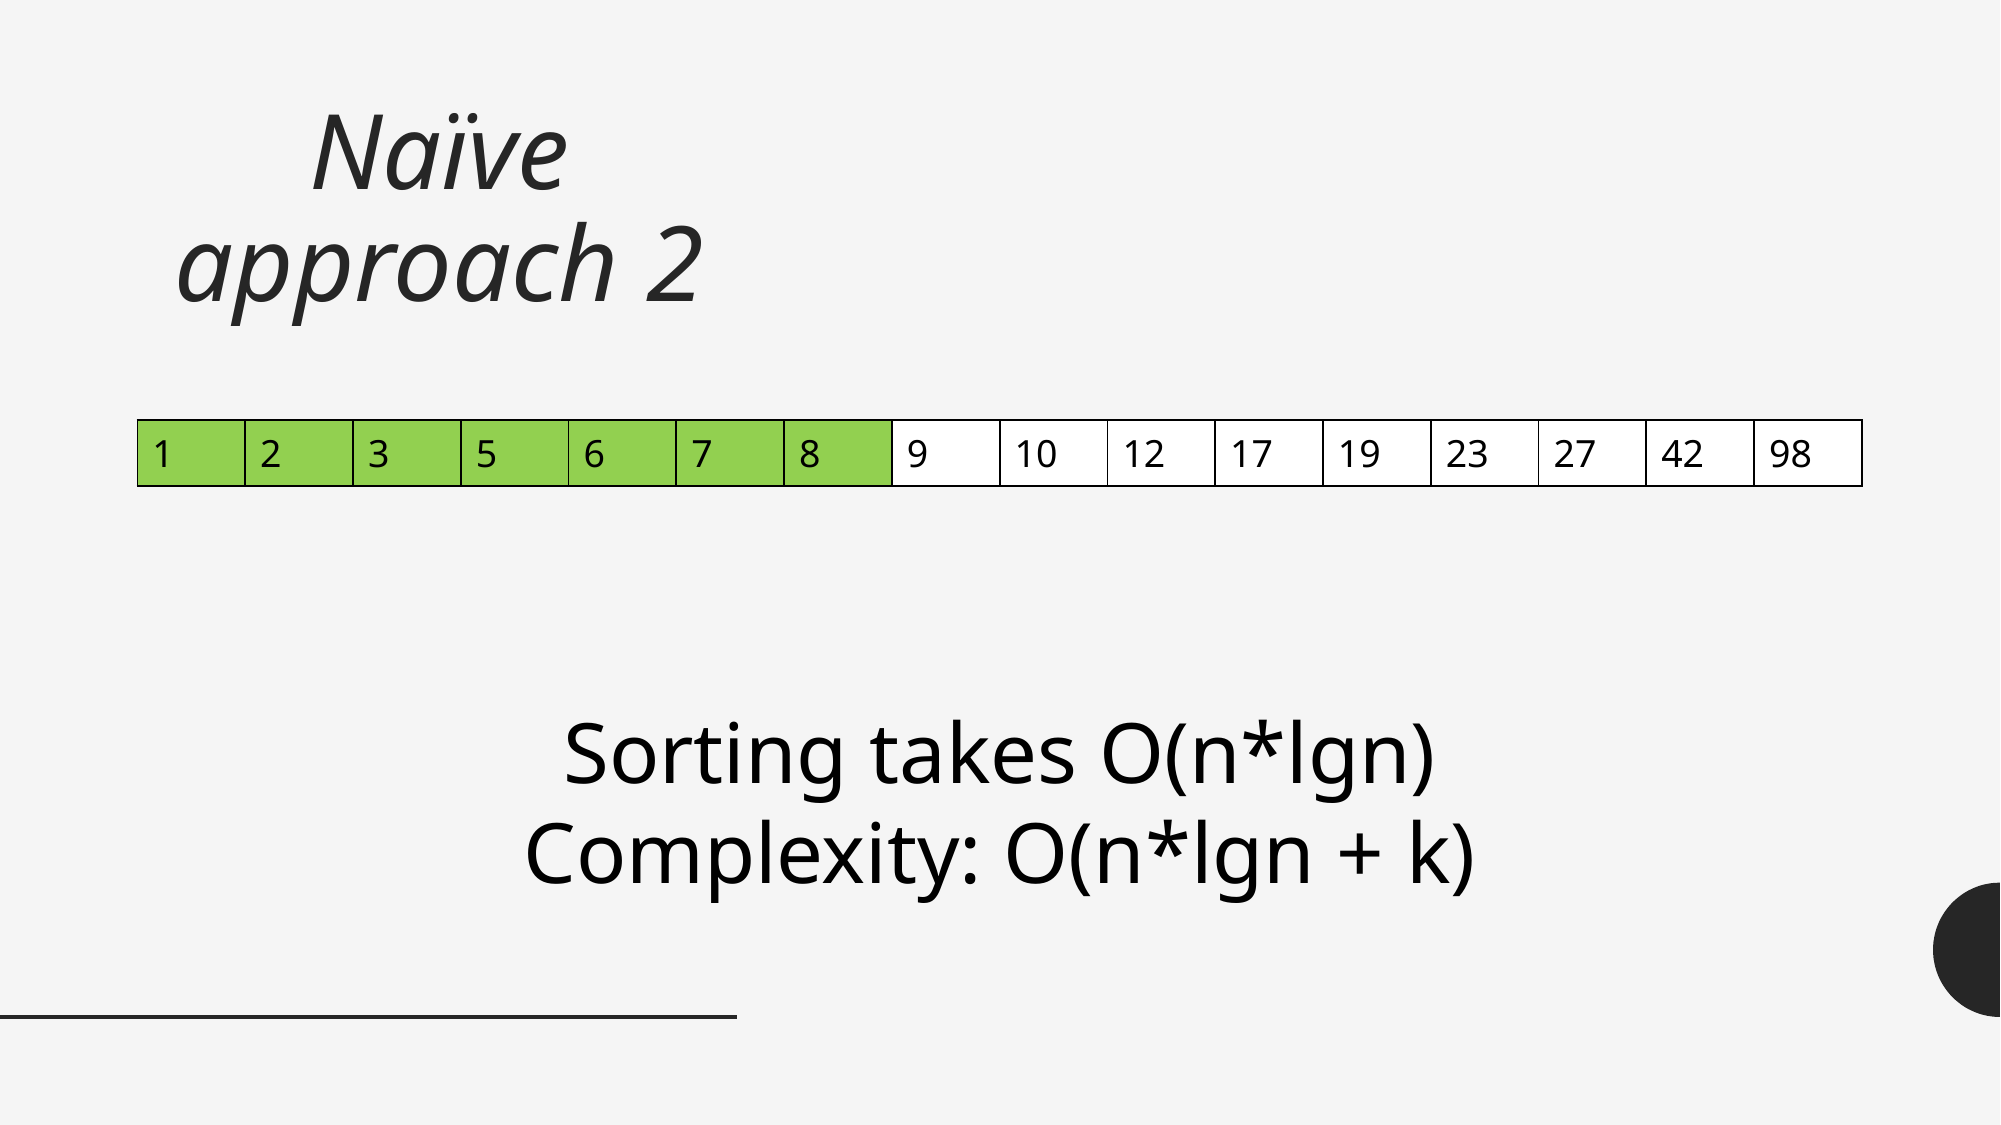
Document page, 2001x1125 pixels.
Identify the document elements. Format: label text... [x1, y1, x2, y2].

table_header 7 [677, 421, 783, 485]
table_header 23 [1432, 421, 1538, 485]
table_header 5 [462, 421, 568, 485]
table_header 9 [893, 421, 999, 485]
table_header 6 [569, 421, 675, 485]
table_header 42 [1647, 421, 1753, 485]
table_header 1 [138, 421, 244, 485]
table_header 98 [1755, 421, 1861, 485]
title Naïve approach 2 [125, 91, 754, 905]
text_box Sorting takes O(n*lgn) Complexity: O(n*lgn + k) [371, 692, 1629, 908]
table_header 8 [785, 421, 891, 485]
table_header 27 [1539, 421, 1645, 485]
table_header 3 [354, 421, 460, 485]
table_header 19 [1324, 421, 1430, 485]
table_header 12 [1108, 421, 1214, 485]
table_header 10 [1001, 421, 1107, 485]
table_header 17 [1216, 421, 1322, 485]
table_header 2 [246, 421, 352, 485]
